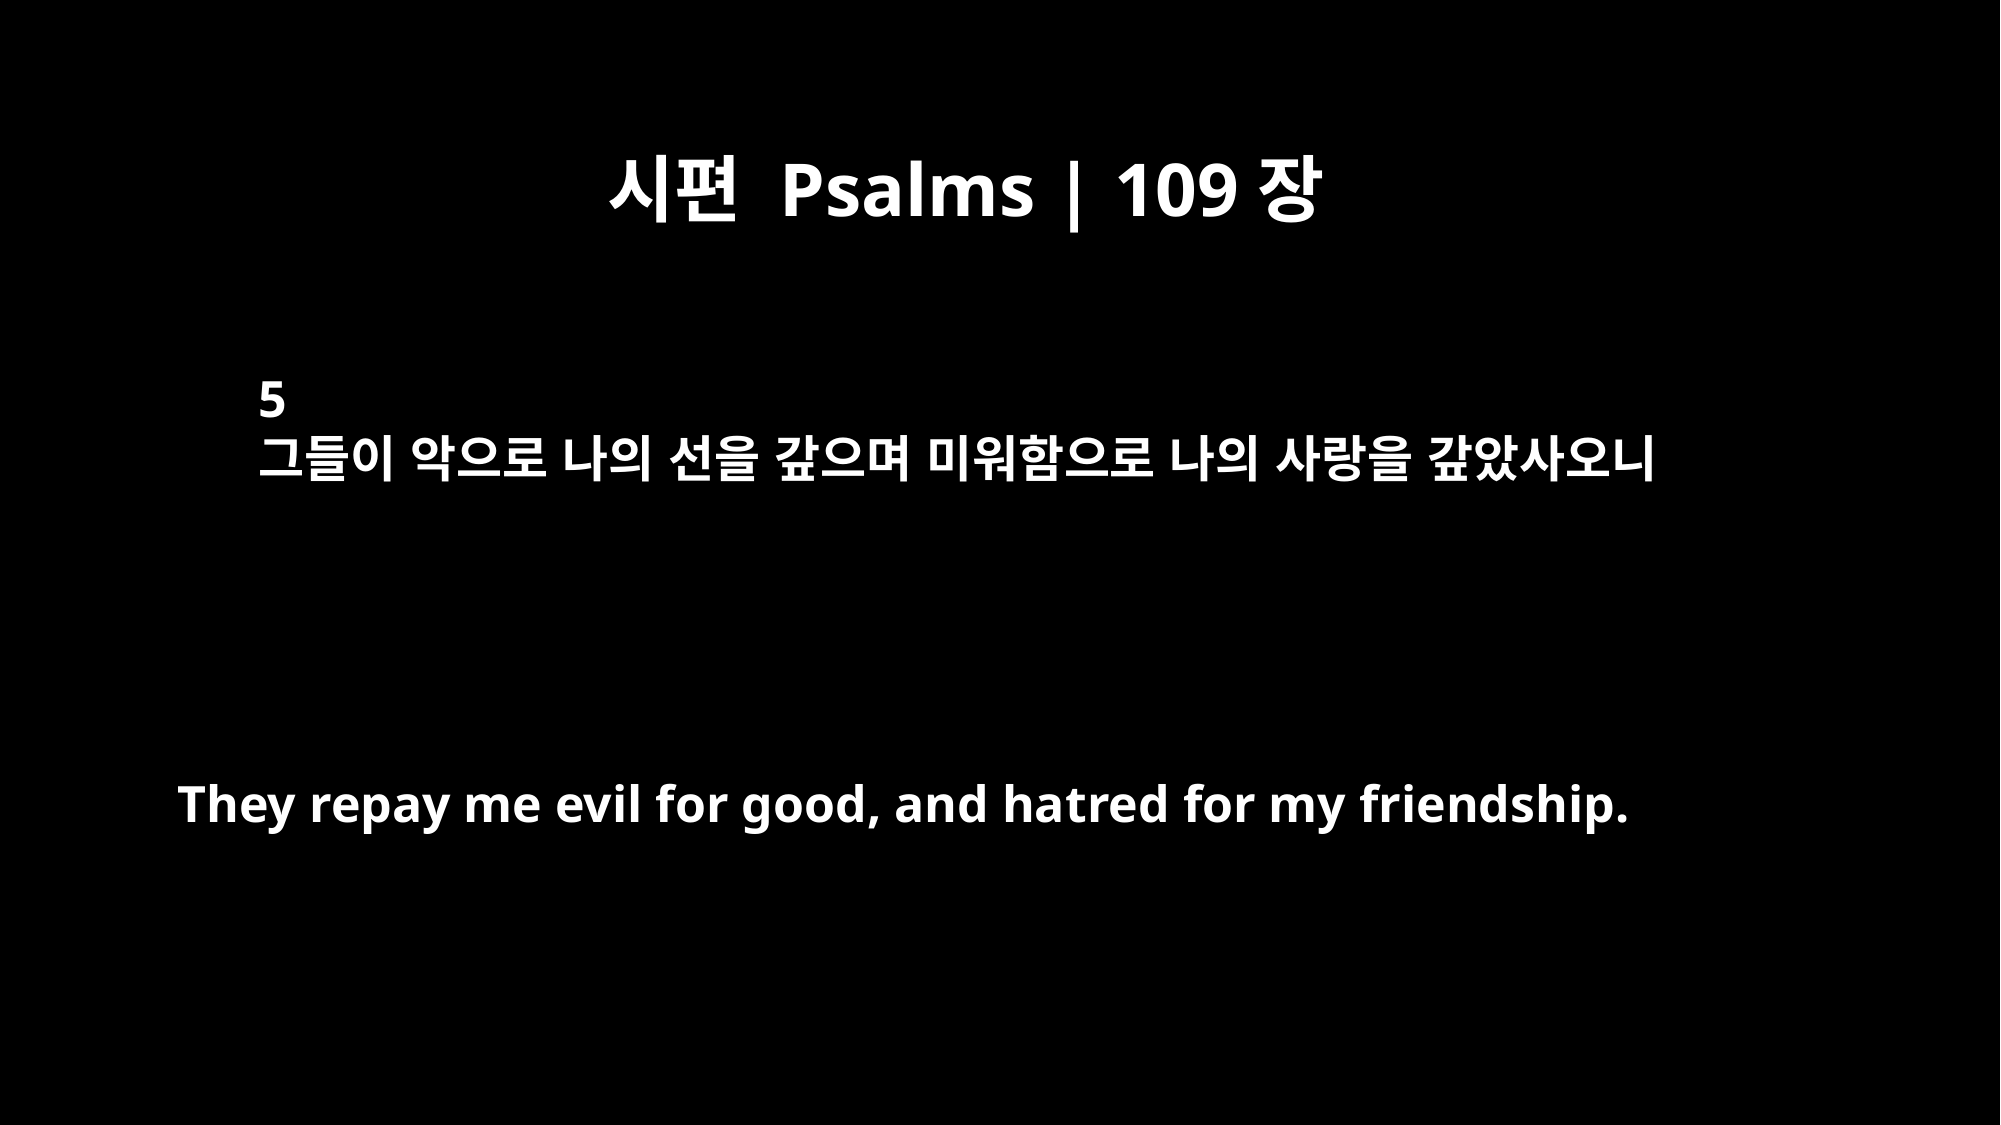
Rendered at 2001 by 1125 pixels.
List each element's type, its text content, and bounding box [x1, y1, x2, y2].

text_box 5 그들이 악으로 나의 선을 갚으며 미워함으로 나의 사랑을 갚았사오니 [243, 359, 1674, 495]
text_box They repay me evil for good, and hatred for my friendship. [162, 764, 1645, 840]
text_box 시편 Psalms | 109장 [592, 136, 1340, 239]
